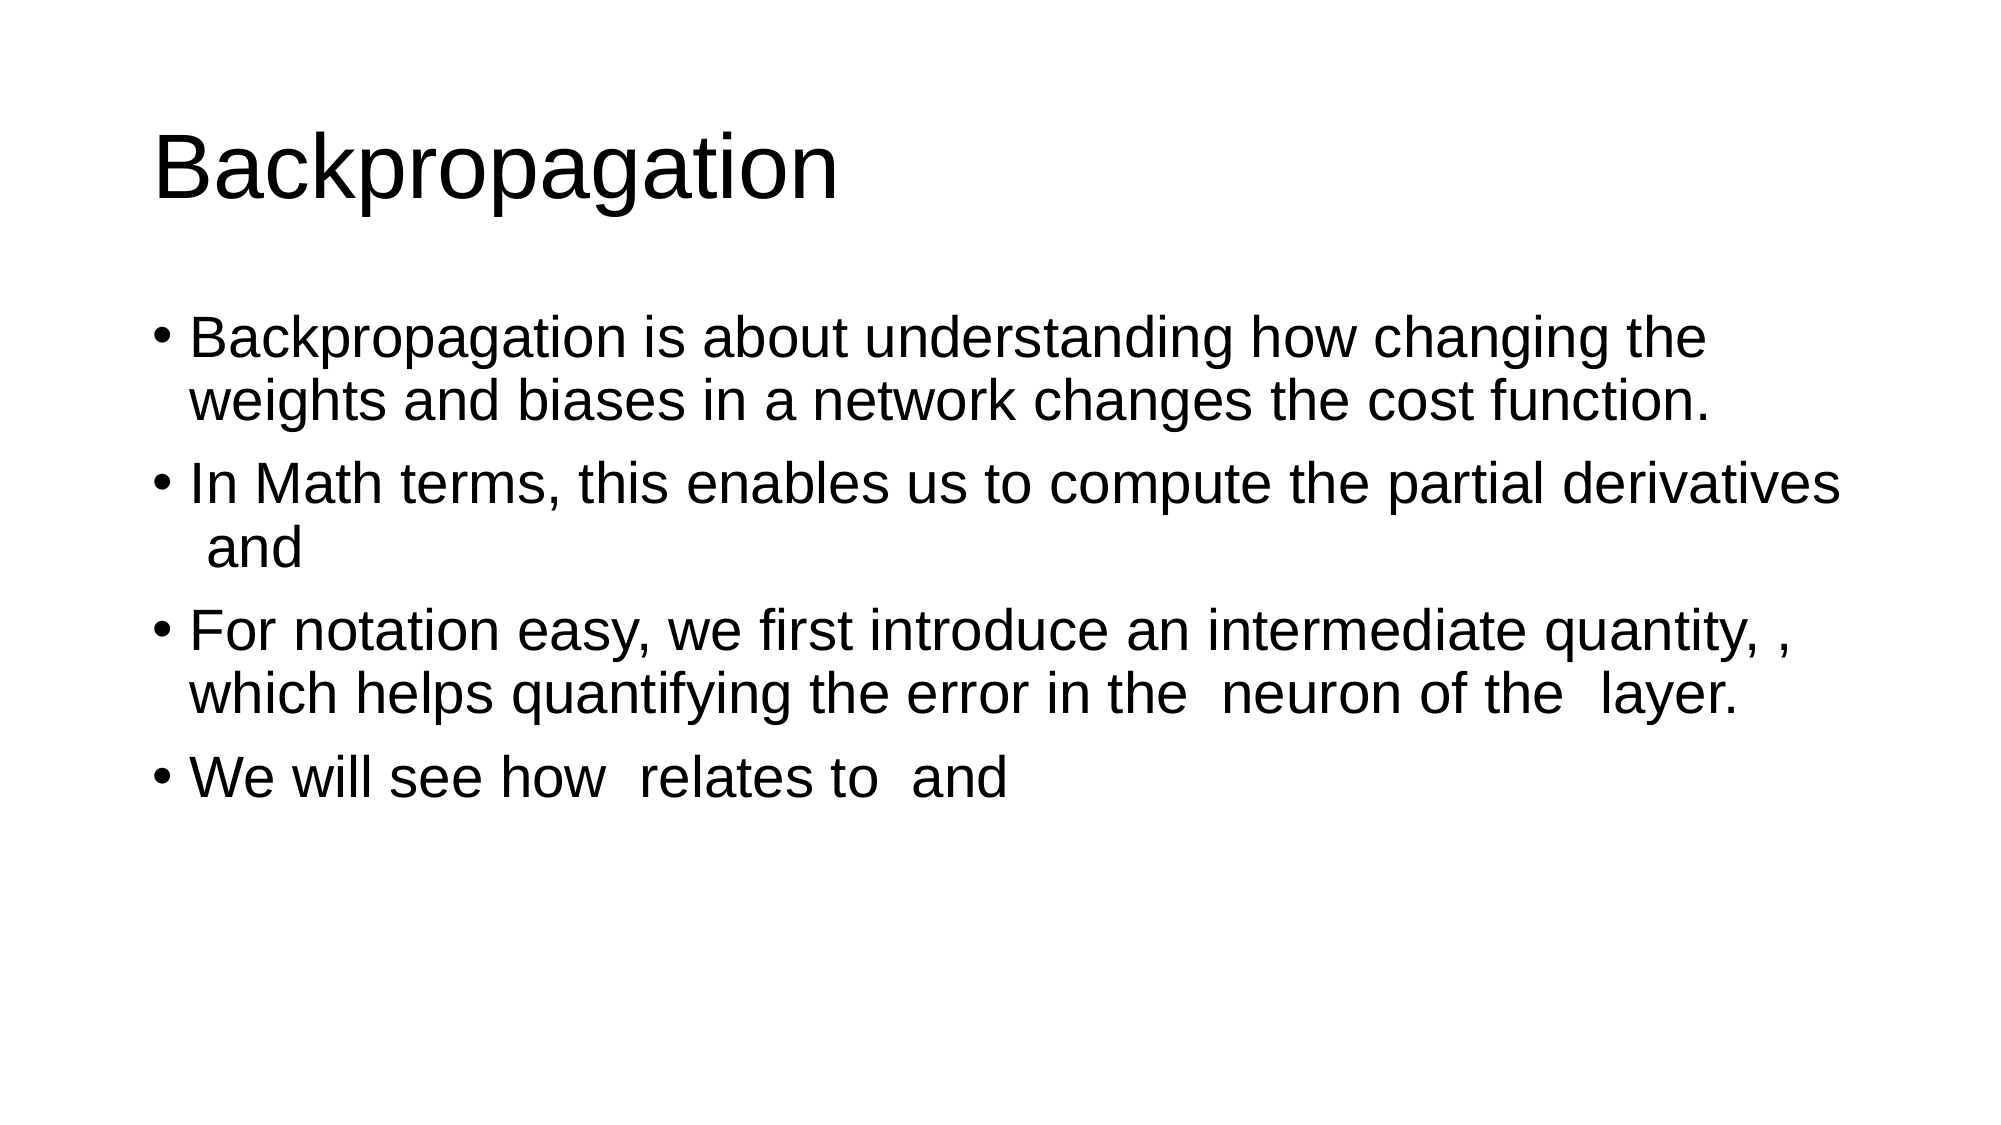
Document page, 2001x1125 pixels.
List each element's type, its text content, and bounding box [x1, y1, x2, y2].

title Backpropagation [137, 59, 1863, 278]
